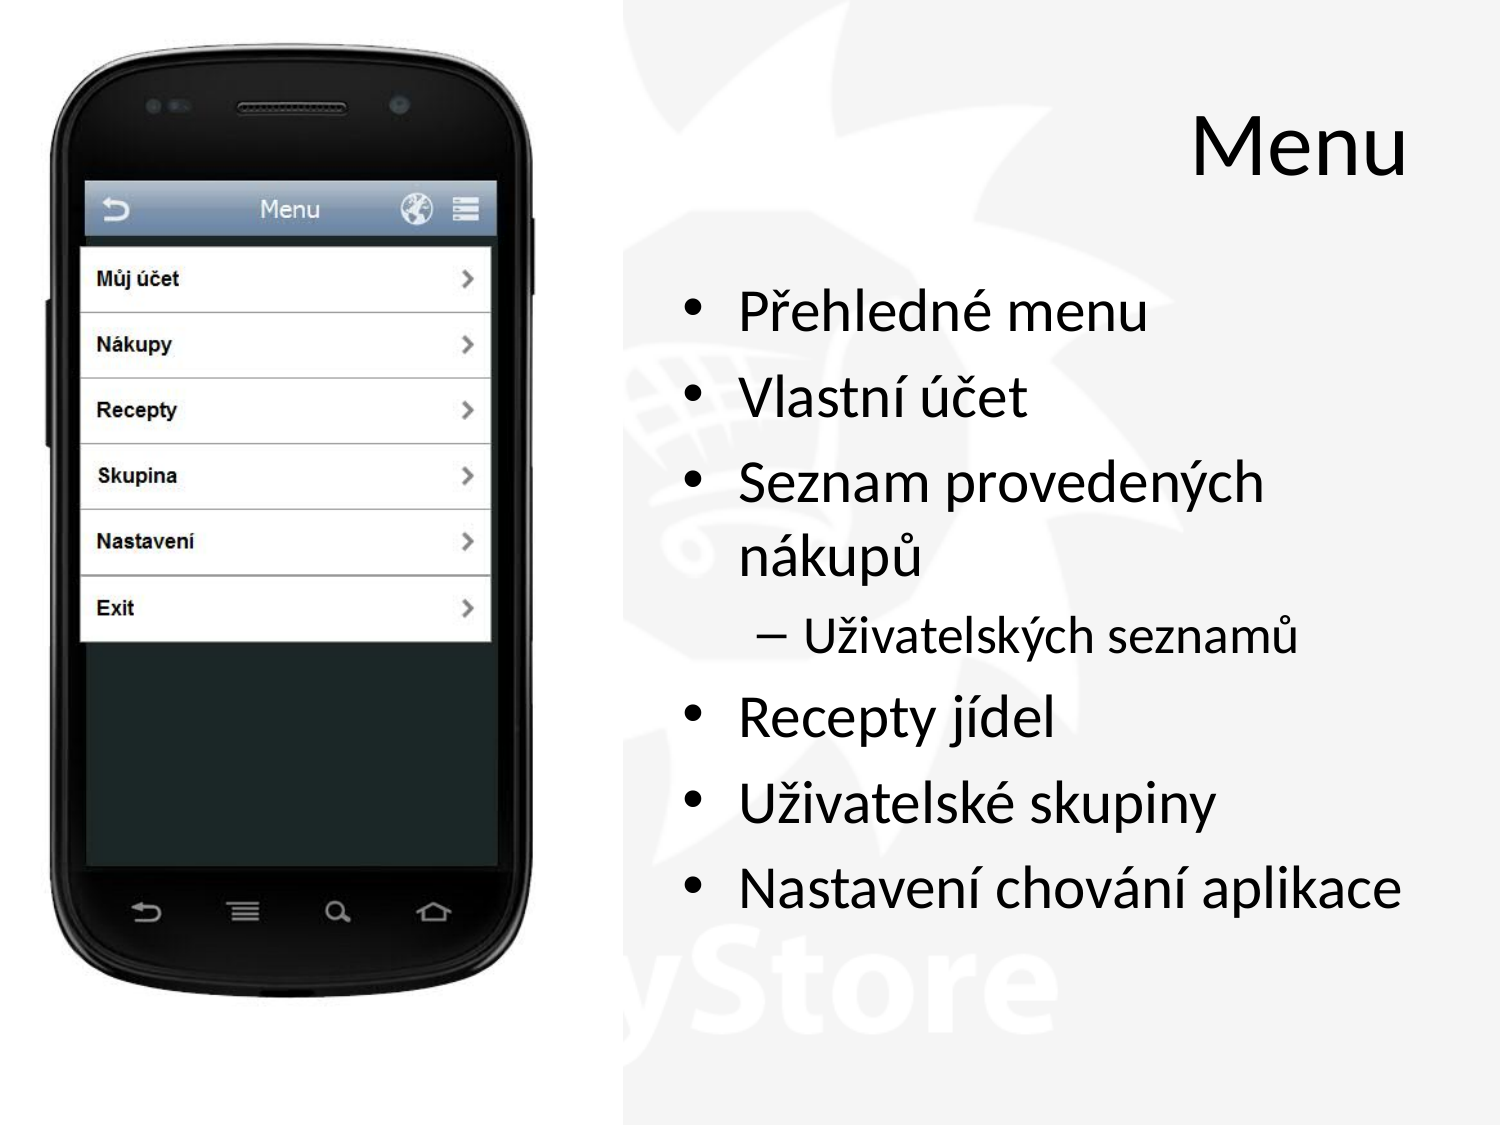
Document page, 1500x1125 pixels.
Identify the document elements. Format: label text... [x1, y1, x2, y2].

list Přehledné menu Vlastní účet Seznam provedených nákupů Uživatelských seznamů Recepty jídel Uživatelské skupiny Nastavení chování aplikace [667, 262, 1425, 1005]
title Menu [690, 45, 1425, 233]
picture [0, 0, 1500, 1125]
